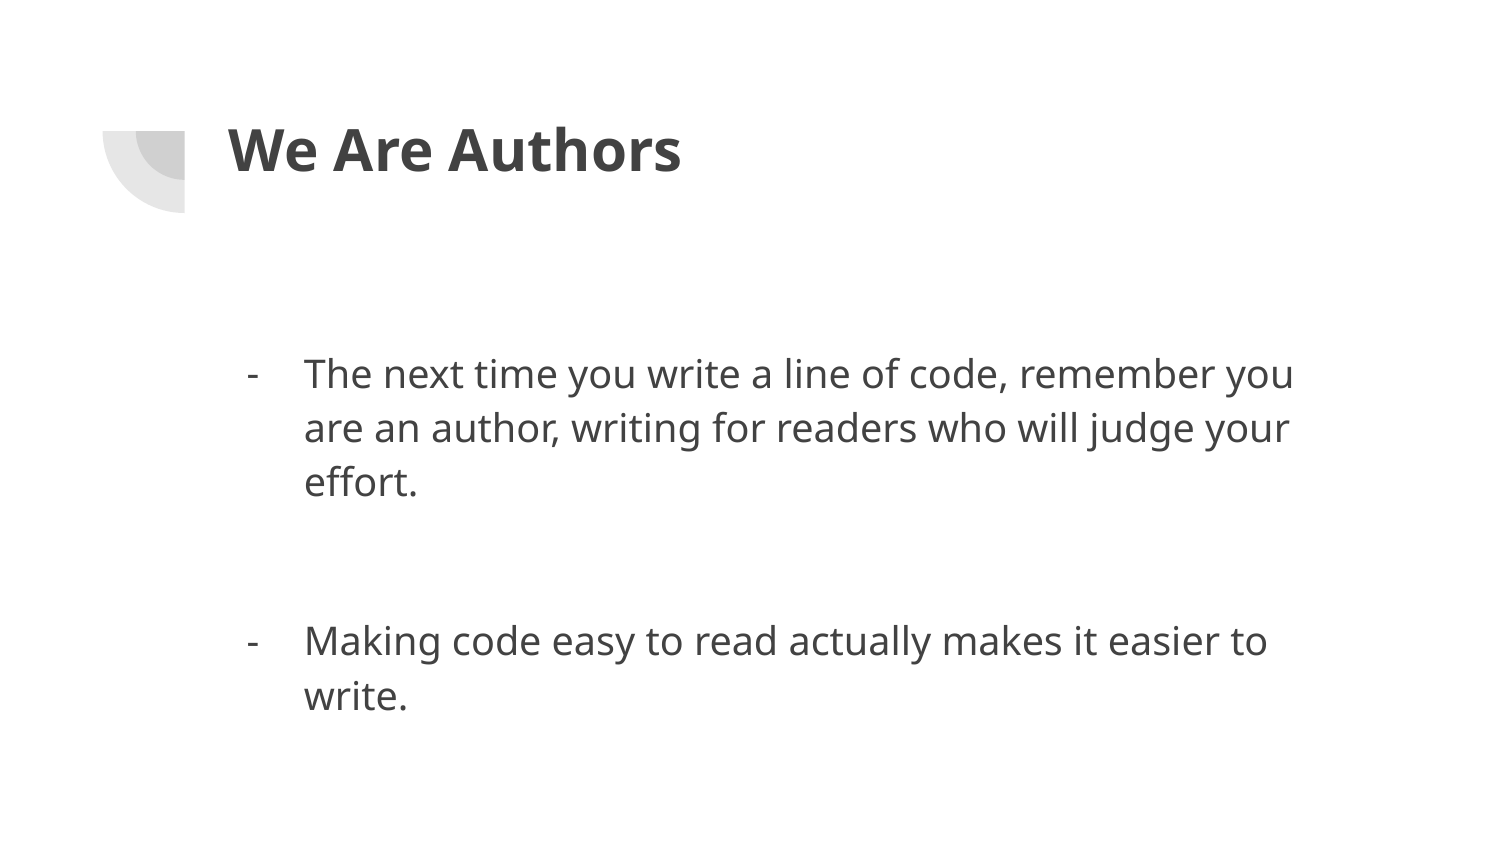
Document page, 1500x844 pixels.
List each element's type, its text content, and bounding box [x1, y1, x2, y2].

list The next time you write a line of code, remember you are an author, writing for readers who will judge your effort. Making code easy to read actually makes it easier to write. [213, 326, 1368, 744]
title We Are Authors [213, 98, 1368, 263]
